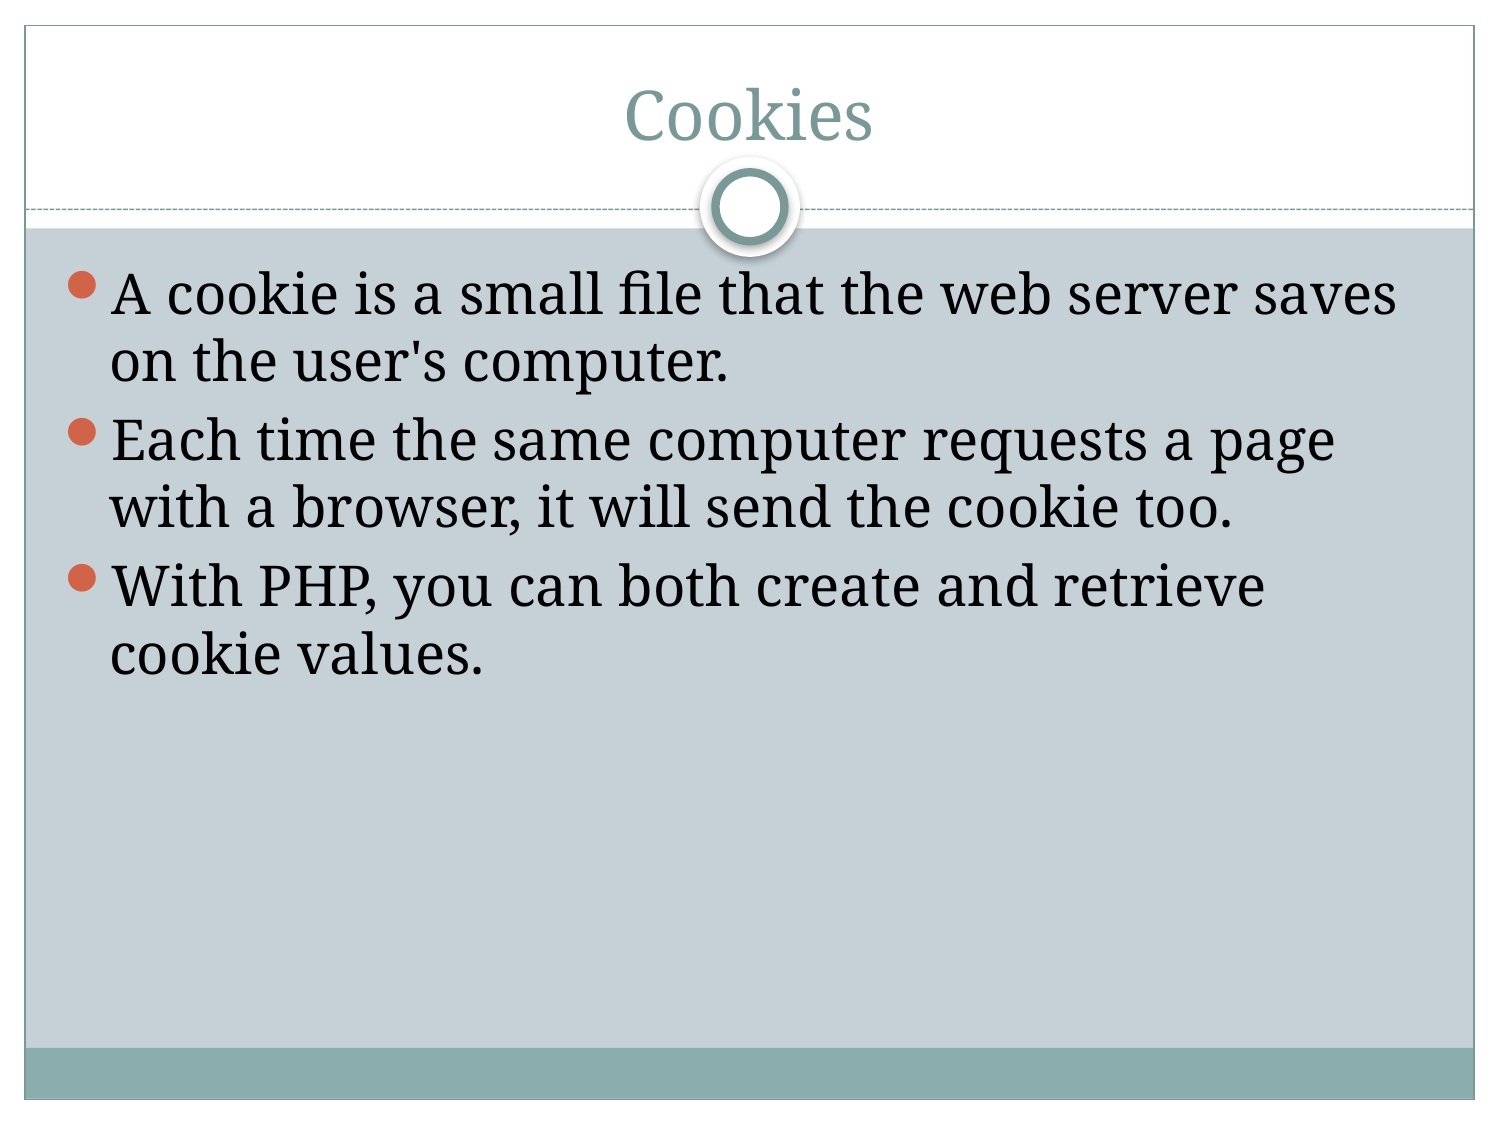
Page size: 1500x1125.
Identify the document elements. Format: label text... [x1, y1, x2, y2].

title Cookies [49, 37, 1450, 162]
list A cookie is a small file that the web server saves on the user's computer. Each time the same computer requests a page with a browser, it will send the cookie too. With PHP, you can both create and retrieve cookie values. [49, 250, 1445, 1001]
